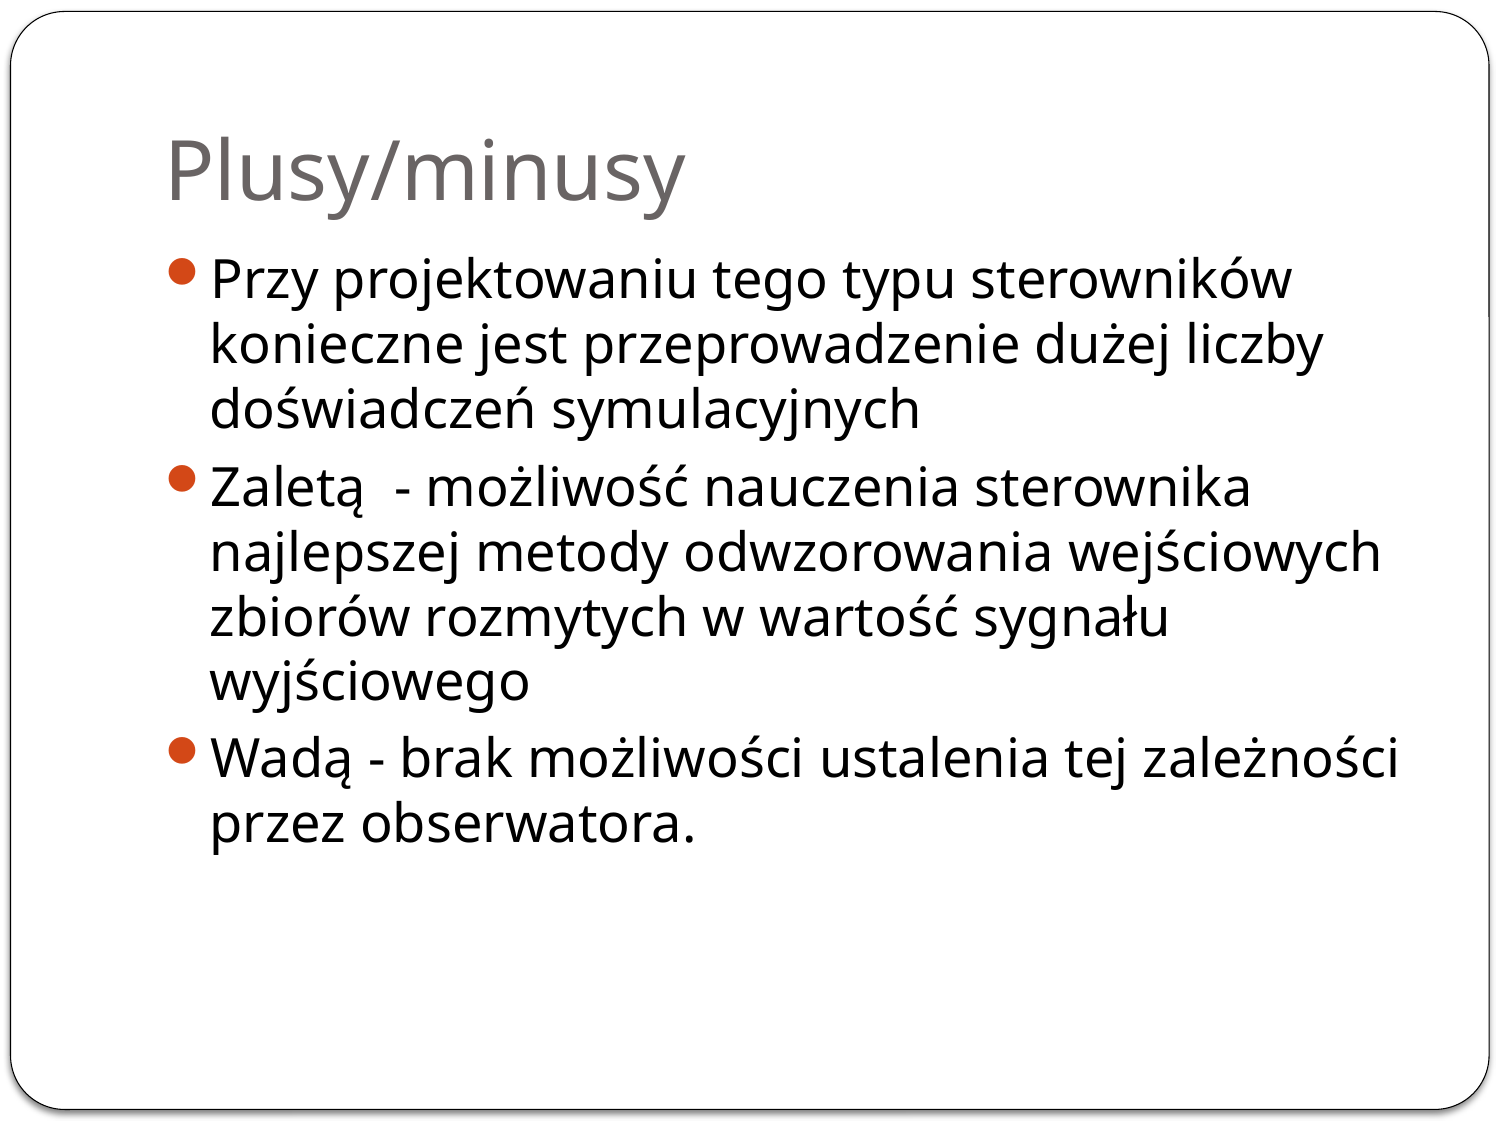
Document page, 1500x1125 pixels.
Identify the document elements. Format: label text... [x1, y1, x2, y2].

list Przy projektowaniu tego typu sterowników konieczne jest przeprowadzenie dużej liczby doświadczeń symulacyjnych Zaletą - możliwość nauczenia sterownika najlepszej metody odwzorowania wejściowych zbiorów rozmytych w wartość sygnału wyjściowego Wadą - brak możliwości ustalenia tej zależności przez obserwatora. [150, 237, 1425, 988]
title Plusy/minusy [150, 45, 1425, 233]
